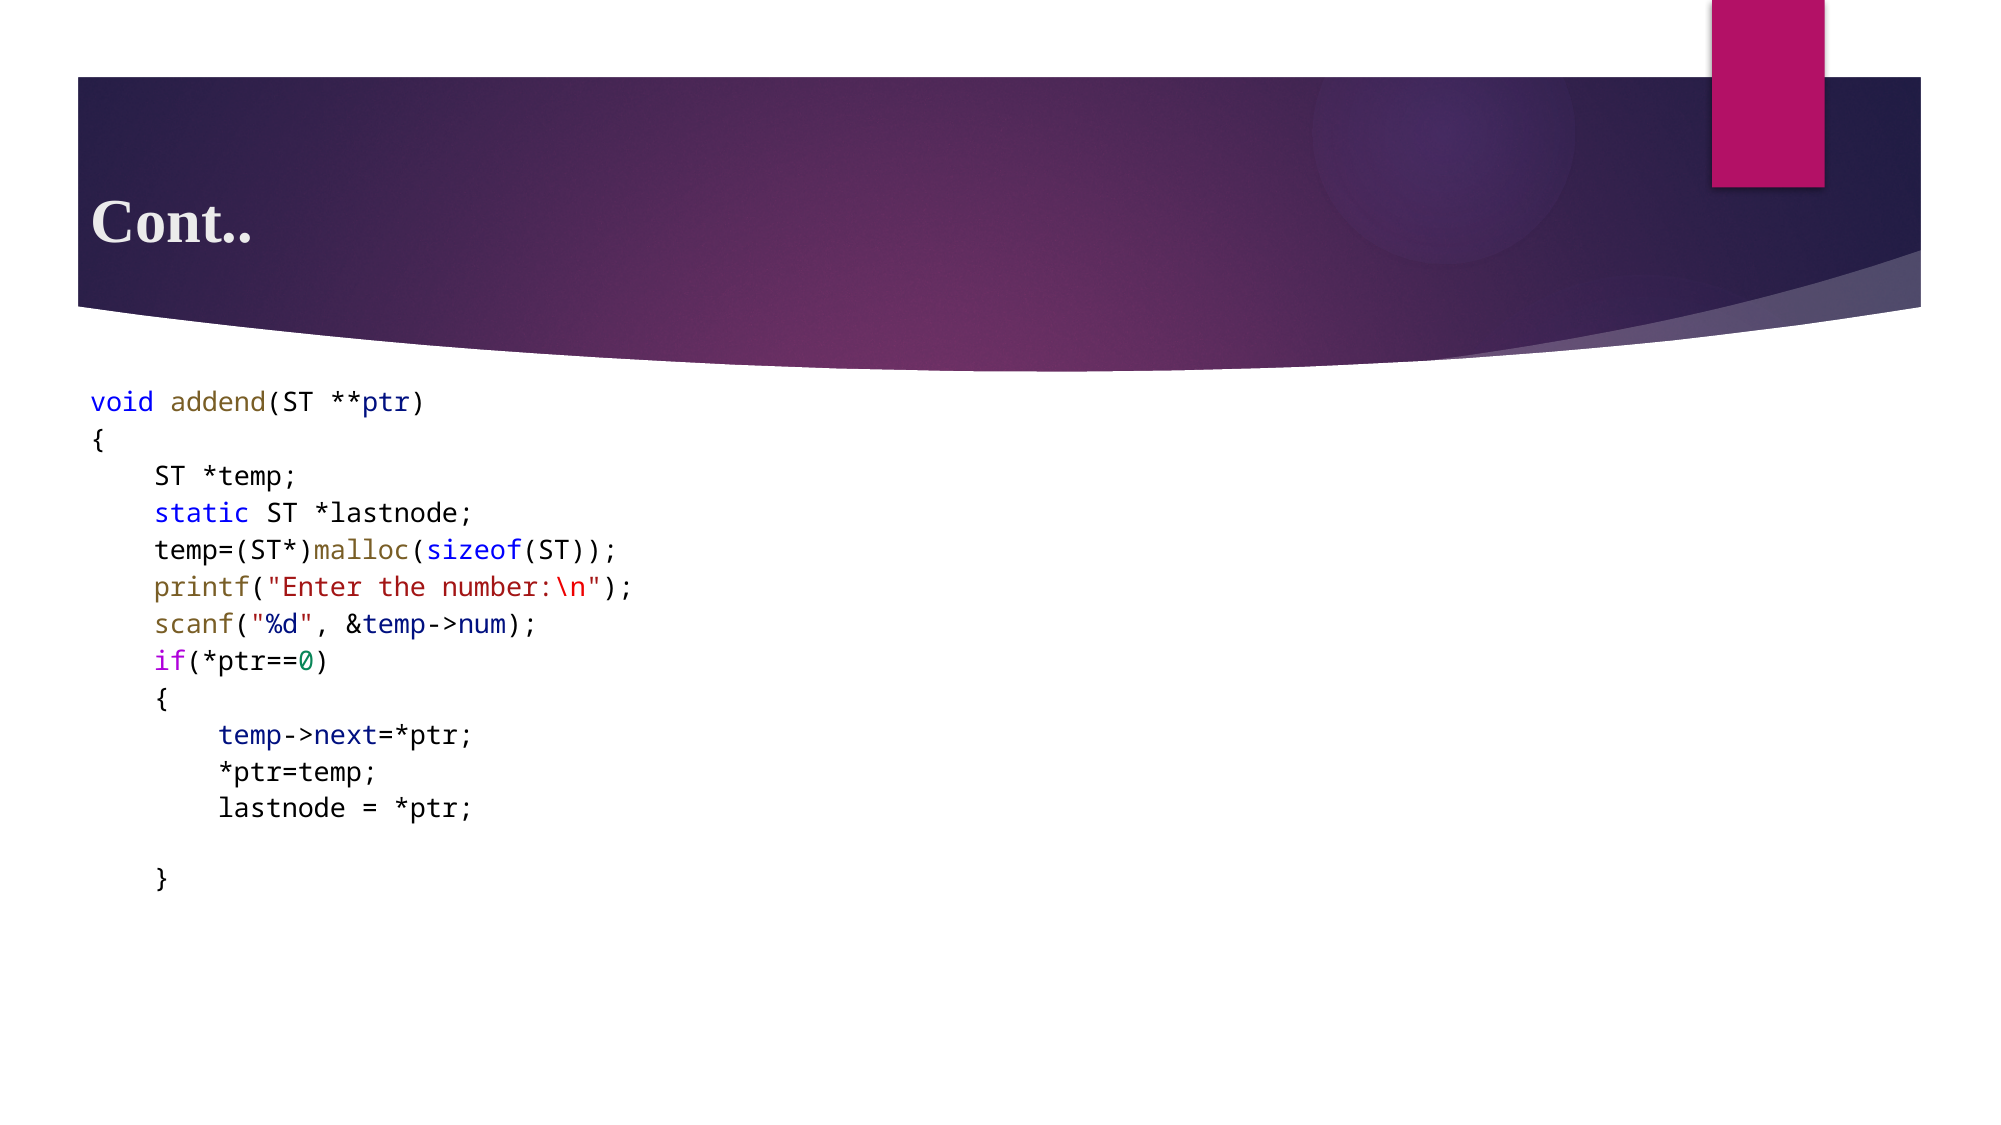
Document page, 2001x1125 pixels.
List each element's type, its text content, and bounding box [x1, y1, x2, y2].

title Cont.. [75, 159, 1627, 276]
list void addend(ST **ptr) { ST *temp; static ST *lastnode; temp=(ST*)malloc(sizeof(ST)); printf("Enter the number:\n"); scanf("%d", &temp->num); if(*ptr==0) { temp->next=*ptr; *ptr=temp; lastnode = *ptr; } [75, 377, 1914, 1025]
